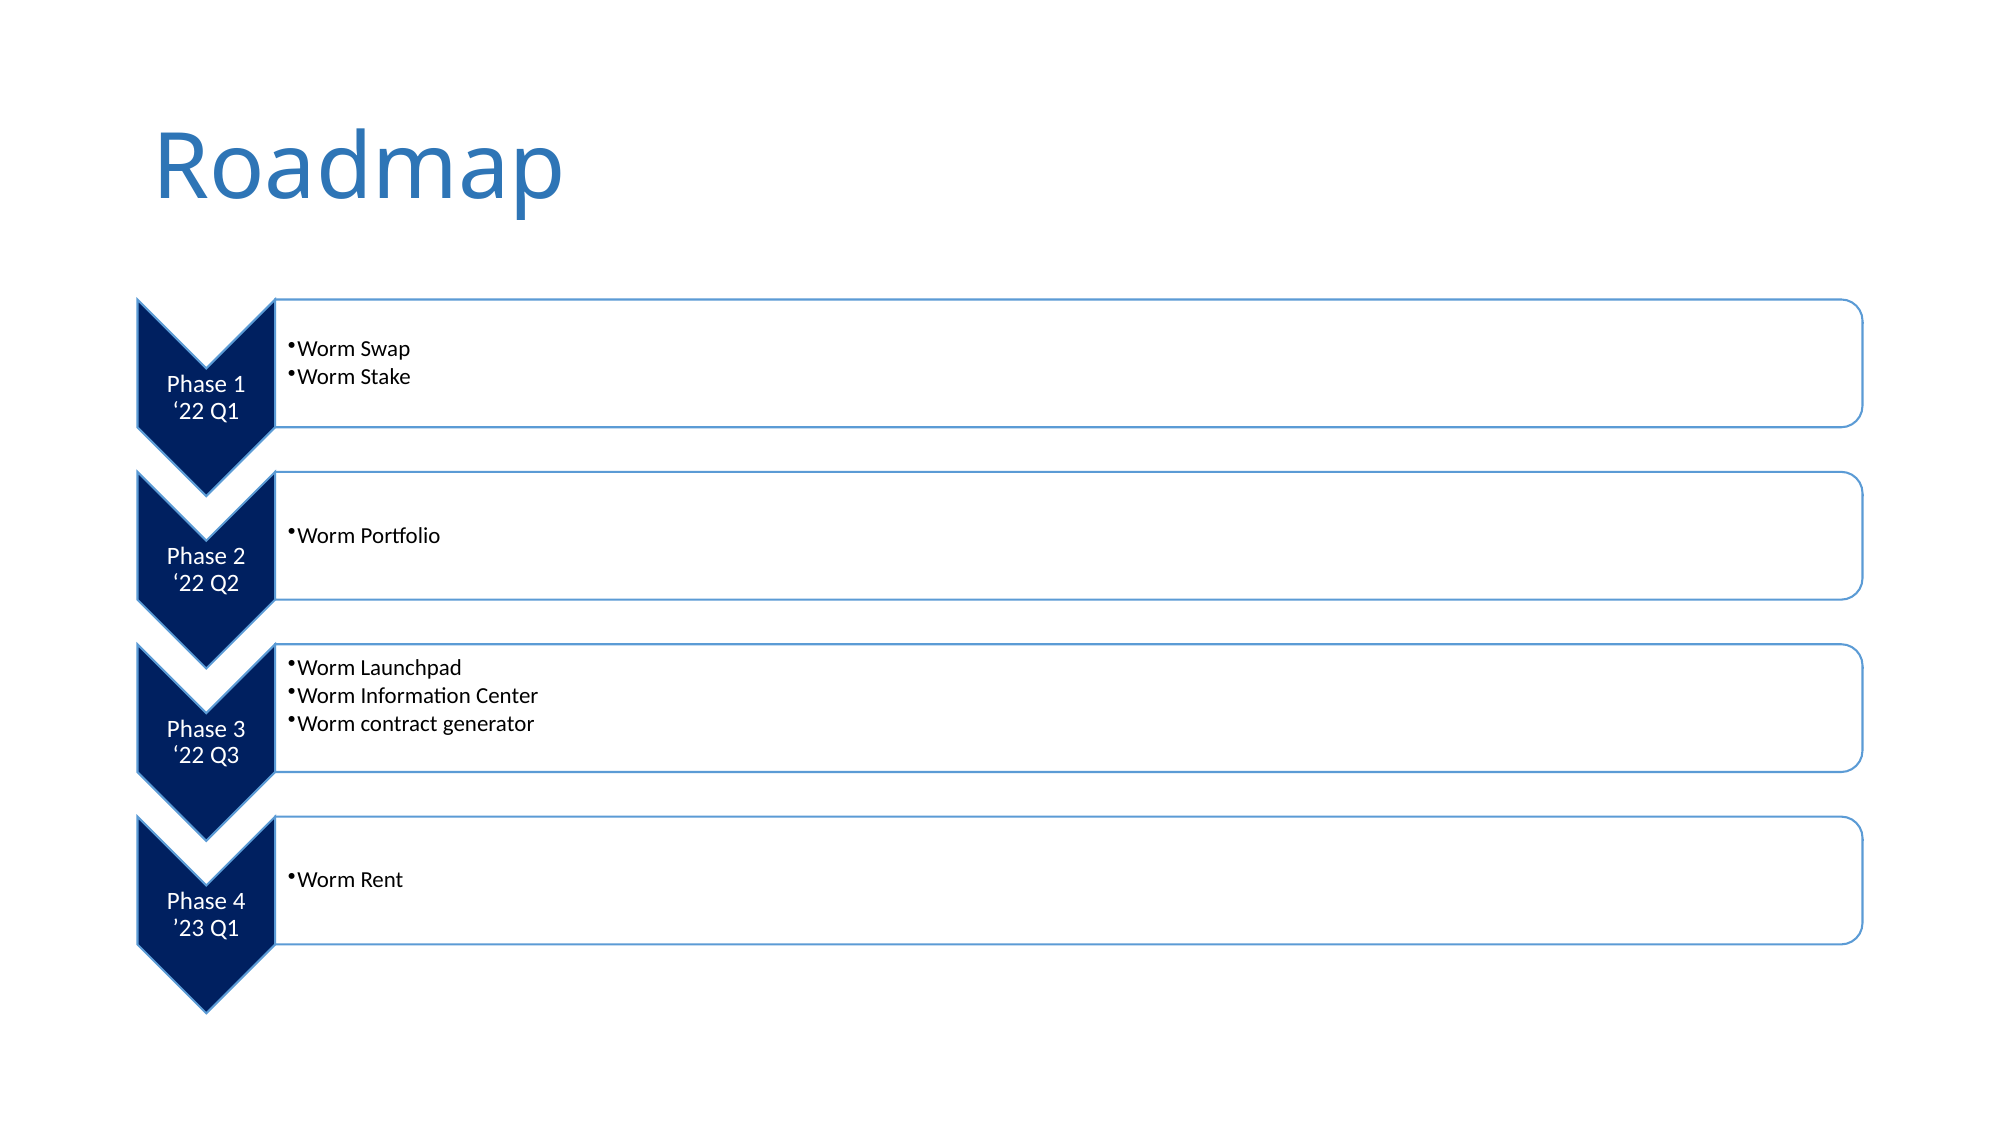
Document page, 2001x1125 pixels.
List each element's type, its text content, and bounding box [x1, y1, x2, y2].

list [137, 299, 1863, 1014]
title Roadmap [137, 59, 1863, 278]
